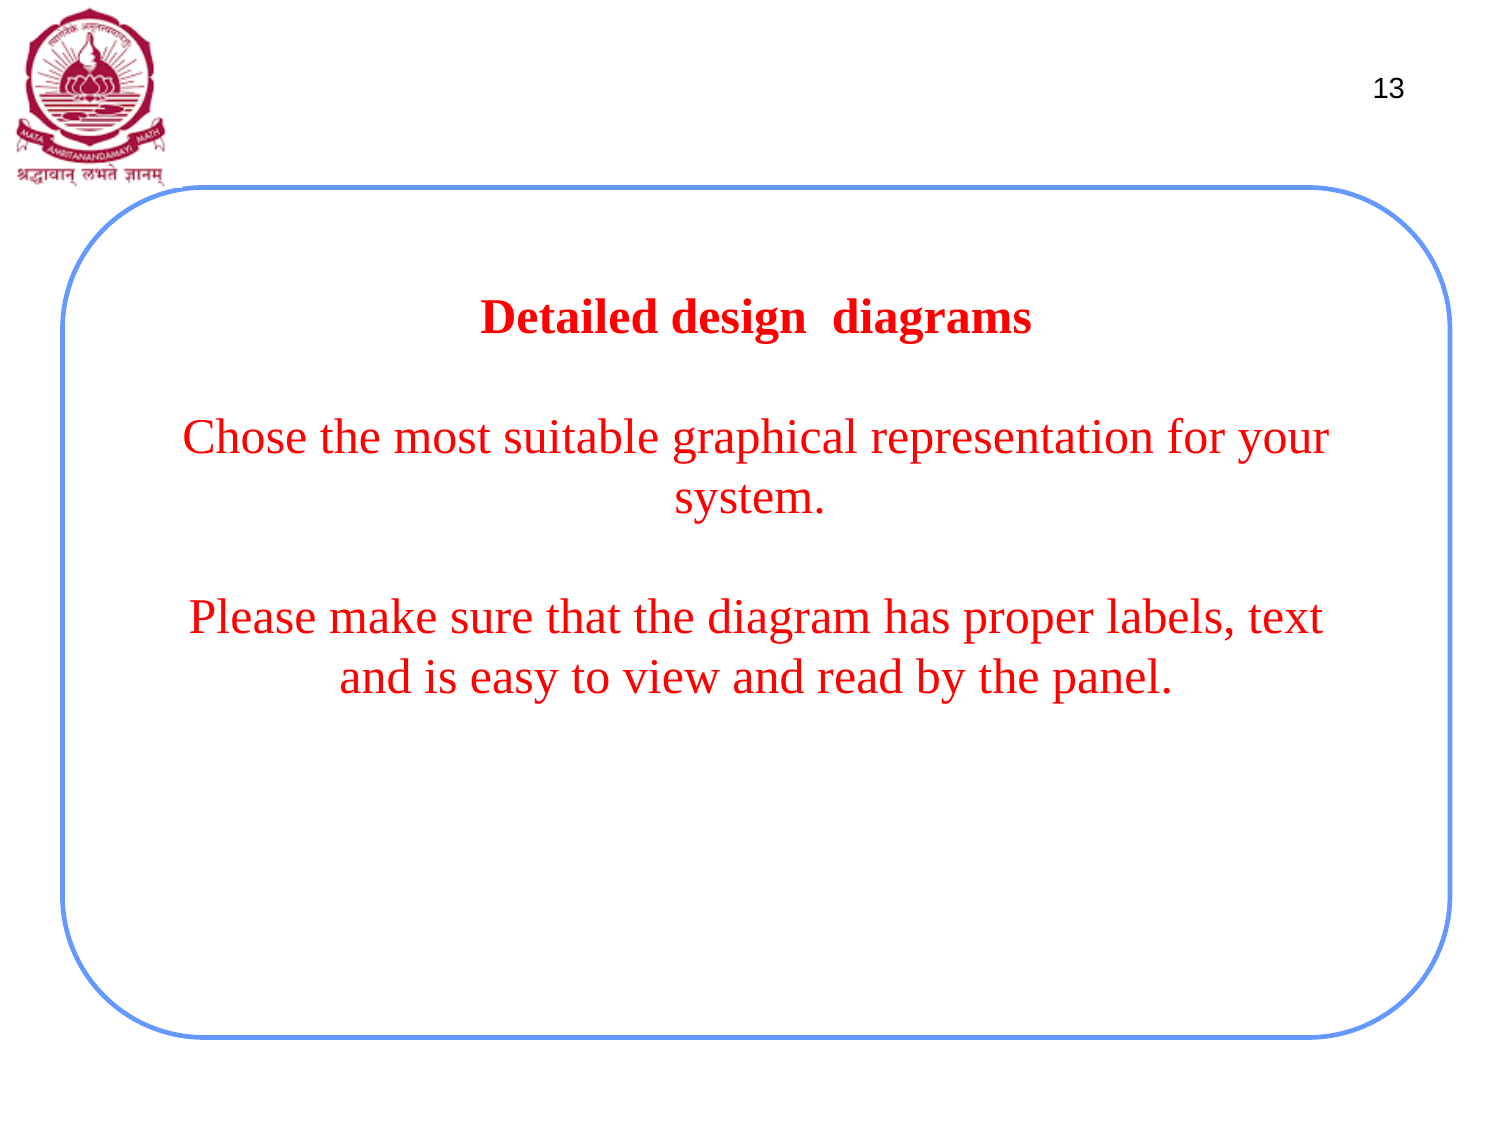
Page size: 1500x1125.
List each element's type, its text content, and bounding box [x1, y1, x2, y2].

slide_number 13 [1364, 61, 1414, 114]
title Detailed design diagrams Chose the most suitable graphical representation for your system. Please make sure that the diagram has proper labels, text and is easy to view and read by the panel. [155, 218, 1357, 770]
picture [0, 6, 182, 188]
